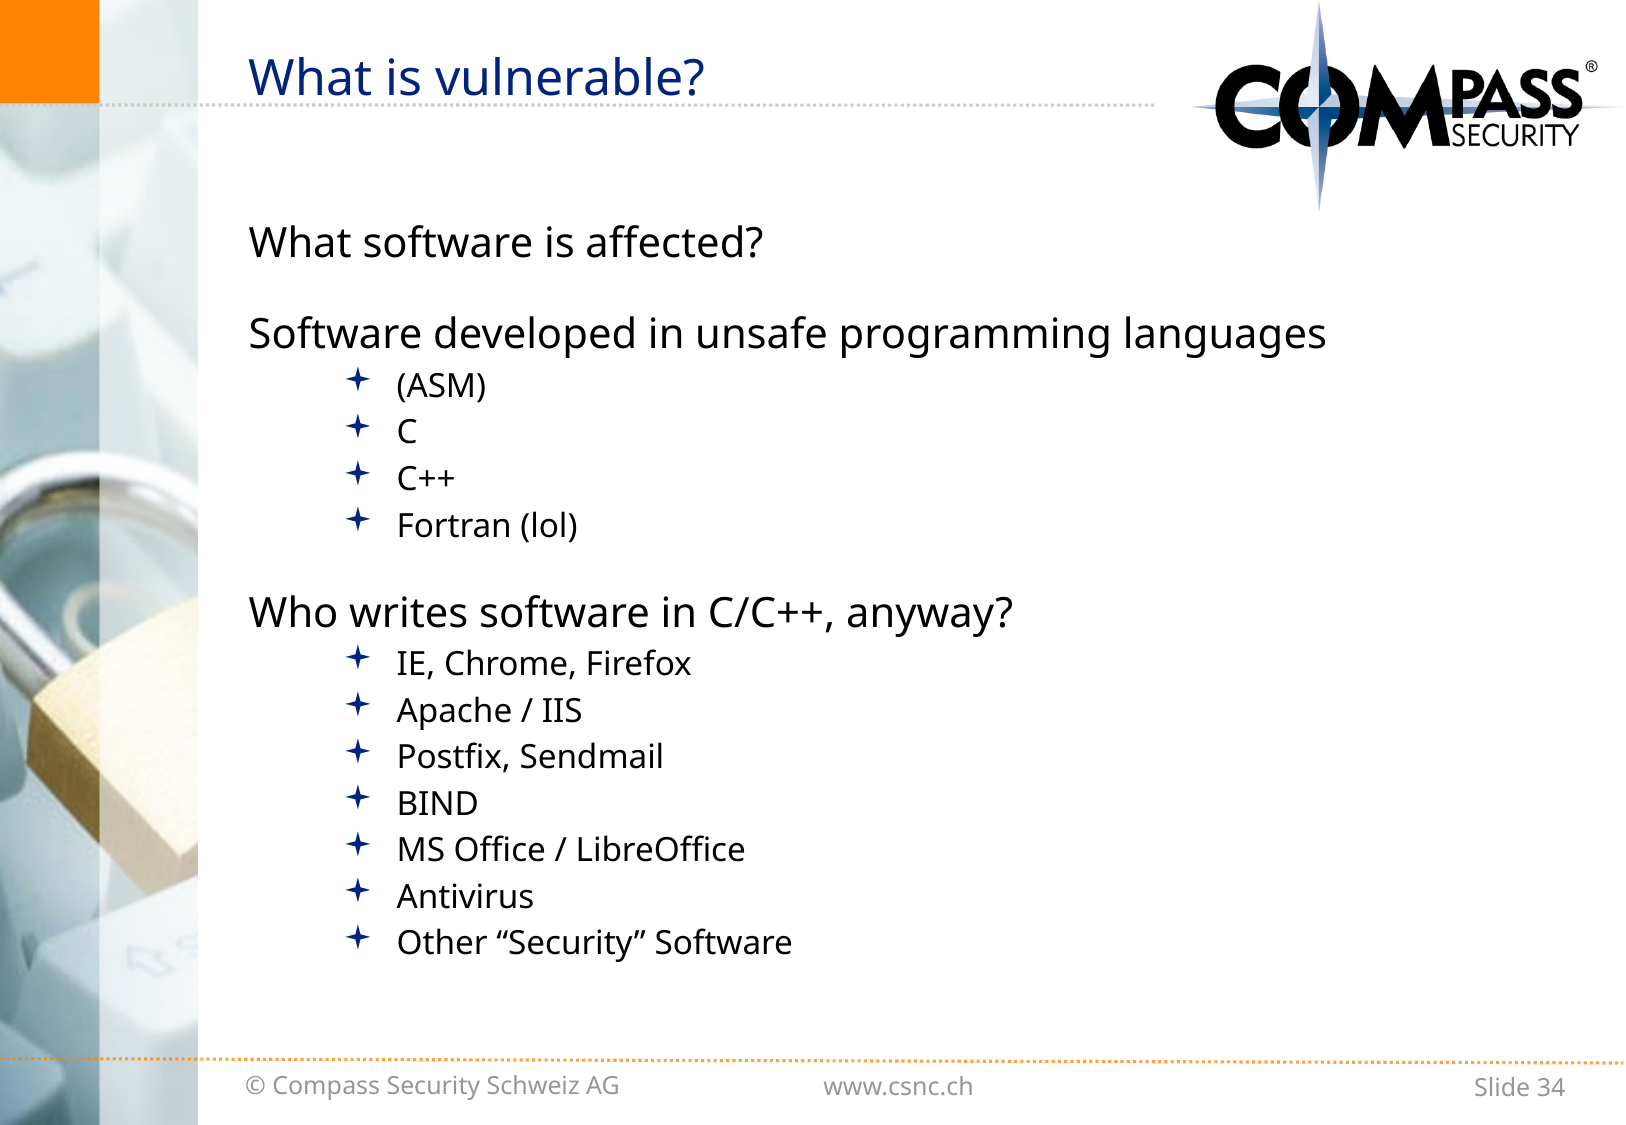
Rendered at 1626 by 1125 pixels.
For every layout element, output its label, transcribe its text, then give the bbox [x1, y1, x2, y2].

title What is vulnerable? [233, 0, 1144, 151]
picture [0, 0, 198, 1125]
list What software is affected? Software developed in unsafe programming languages (ASM) C C++ Fortran (lol) Who writes software in C/C++, anyway? IE, Chrome, Firefox Apache / IIS Postfix, Sendmail BIND MS Office / LibreOffice Antivirus Other “Security” Software [233, 208, 1584, 1033]
picture [1192, 1, 1624, 212]
